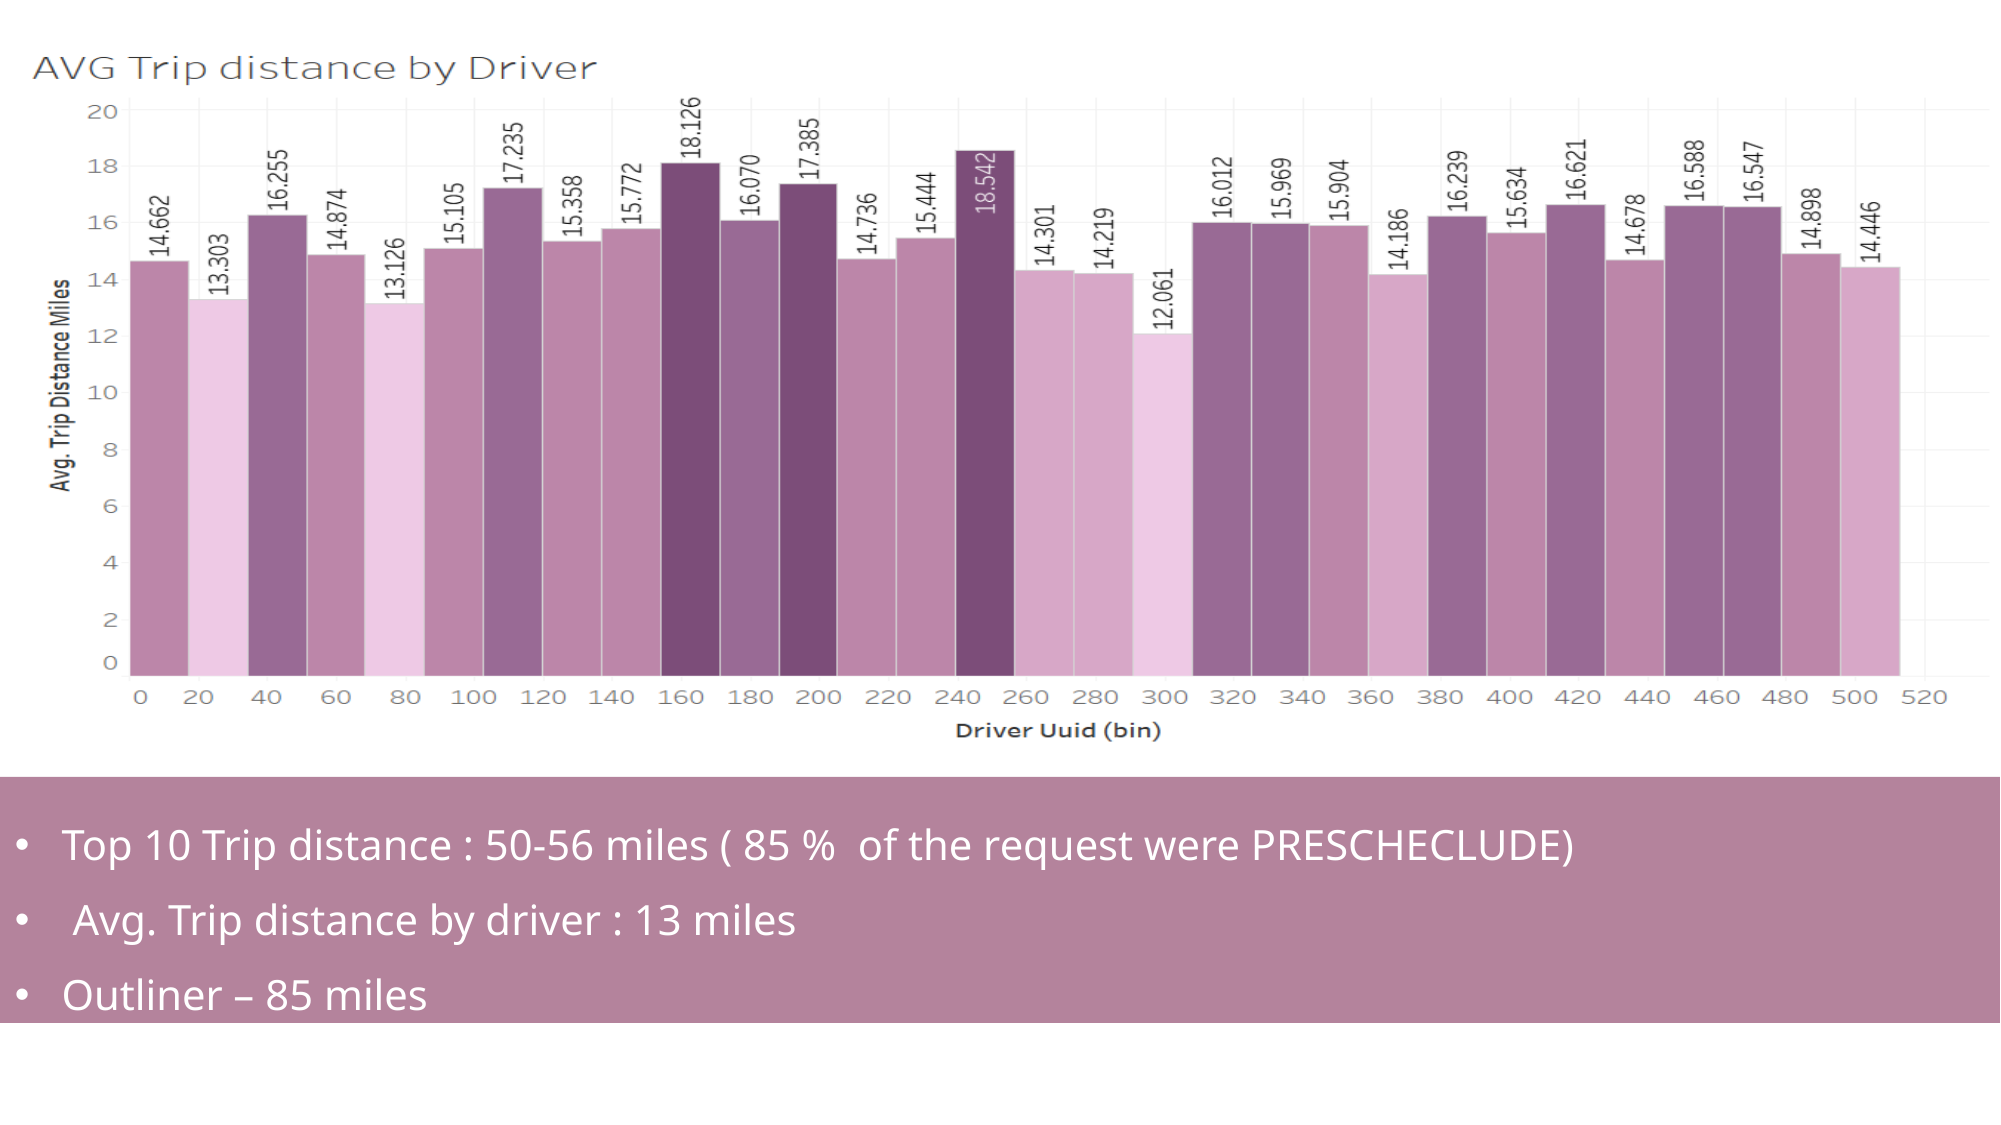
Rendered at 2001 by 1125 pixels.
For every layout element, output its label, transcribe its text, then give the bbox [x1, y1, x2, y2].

text_box Top 10 Trip distance : 50-56 miles ( 85 % of the request were PRESCHECLUDE) Avg. Trip distance by driver : 13 miles Outliner – 85 miles [0, 786, 1972, 1027]
picture [18, 33, 2000, 752]
